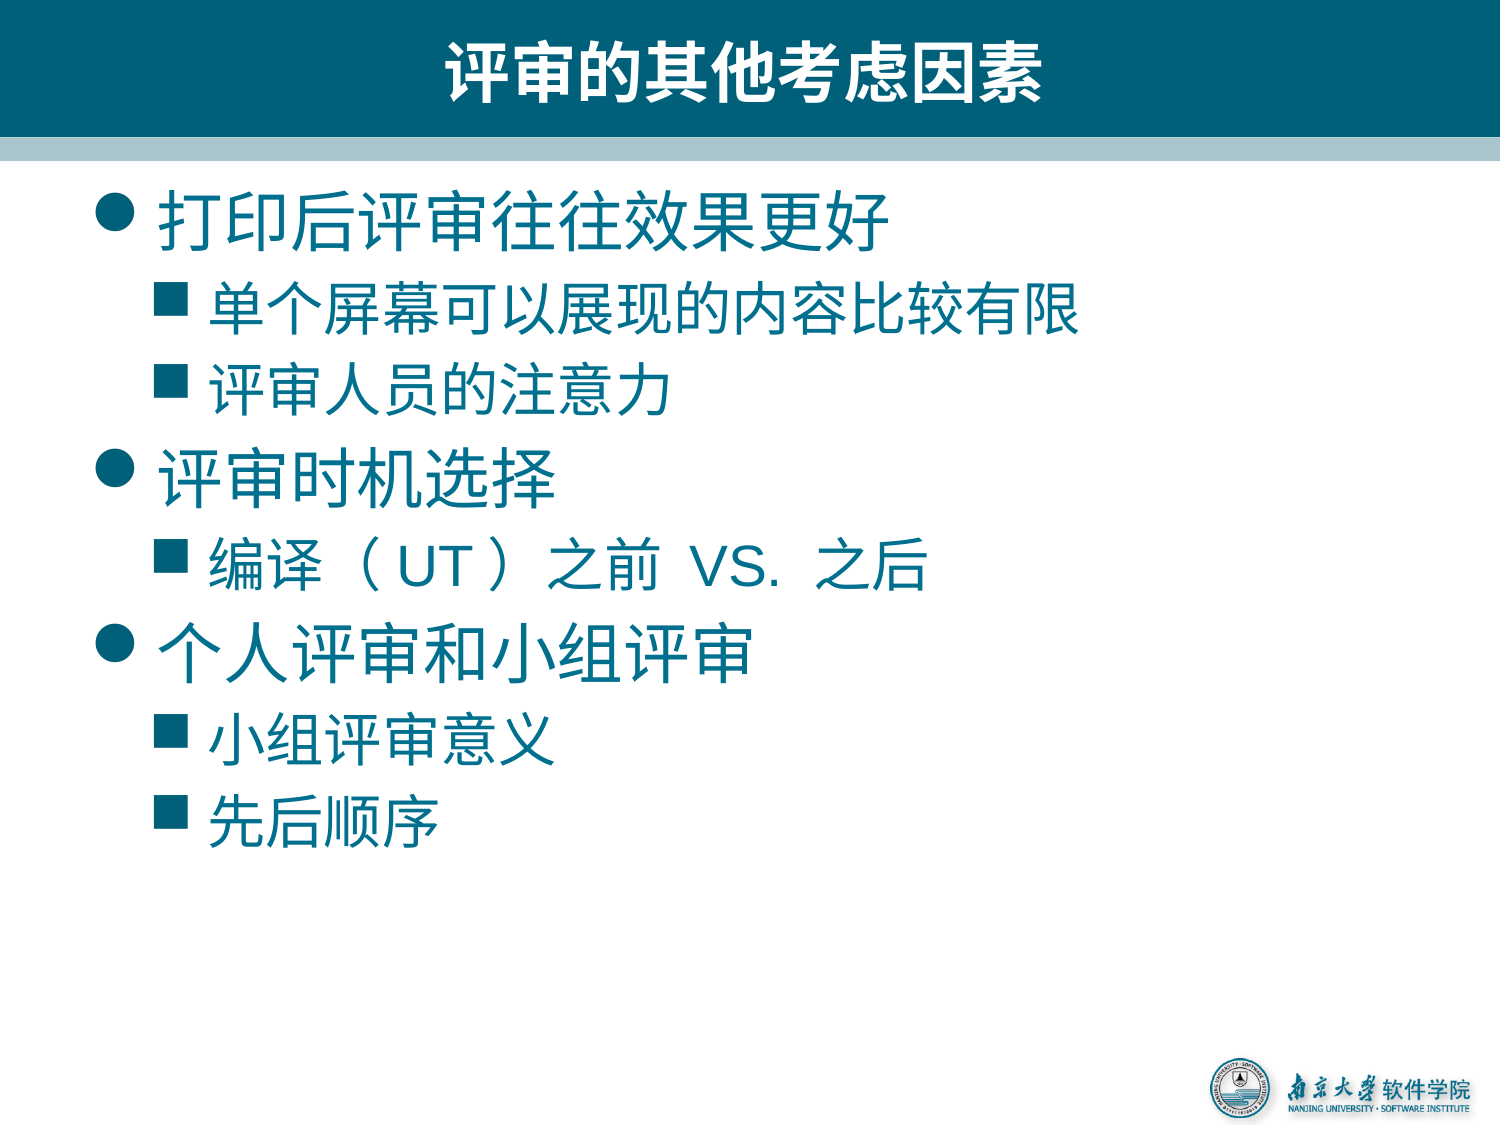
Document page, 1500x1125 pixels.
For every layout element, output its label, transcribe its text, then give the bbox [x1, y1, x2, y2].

picture [1210, 1058, 1233, 1082]
picture [1213, 1058, 1470, 1118]
title 评审的其他考虑因素 [50, 24, 1438, 118]
picture [1210, 1095, 1230, 1118]
list 打印后评审往往效果更好 单个屏幕可以展现的内容比较有限 评审人员的注意力 评审时机选择 编译（UT）之前 VS. 之后 个人评审和小组评审 小组评审意义 先后顺序 [75, 172, 1425, 1050]
